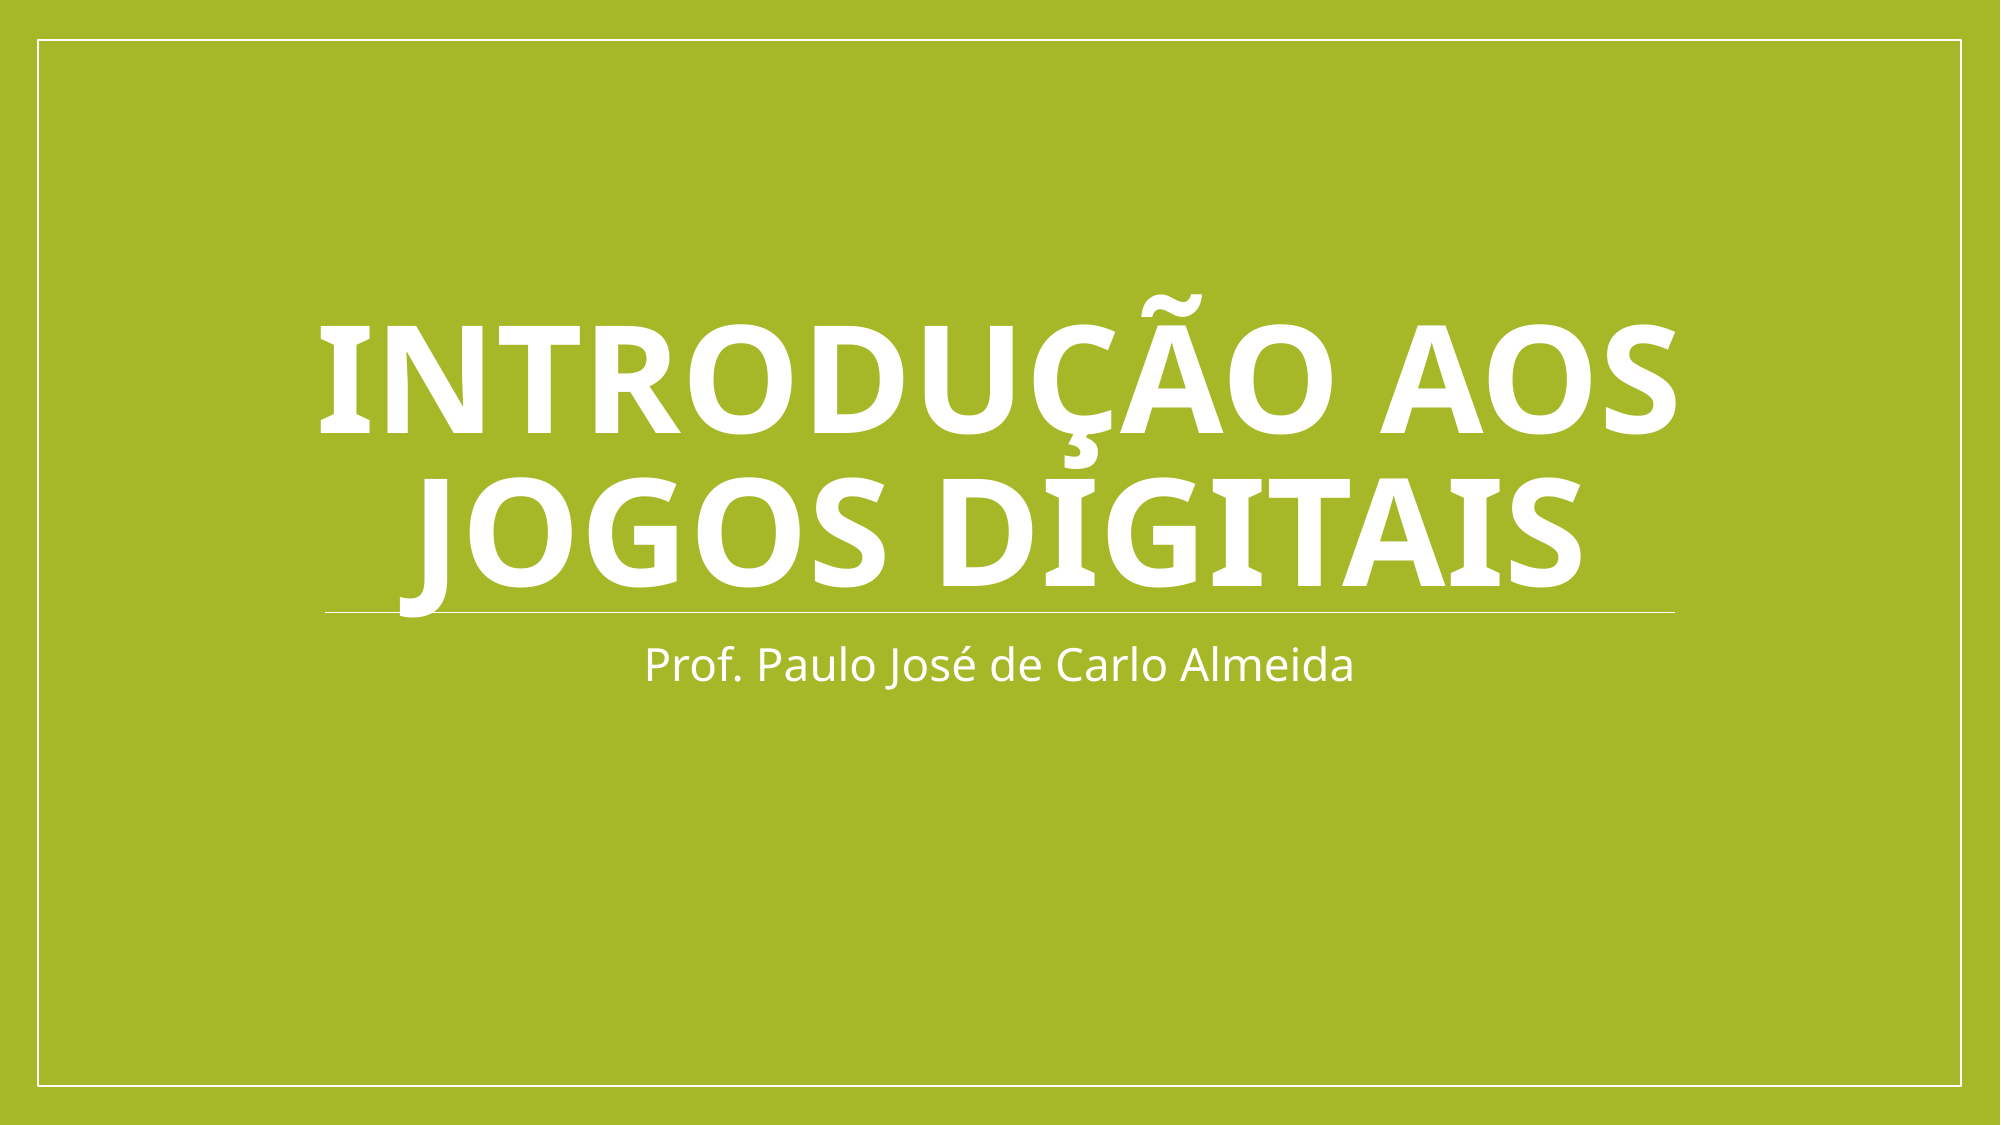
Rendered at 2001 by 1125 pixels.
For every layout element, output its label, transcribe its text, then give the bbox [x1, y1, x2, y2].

title Introdução aos Jogos Digitais [182, 144, 1818, 625]
subtitle Prof. Paulo José de Carlo Almeida [280, 634, 1719, 863]
